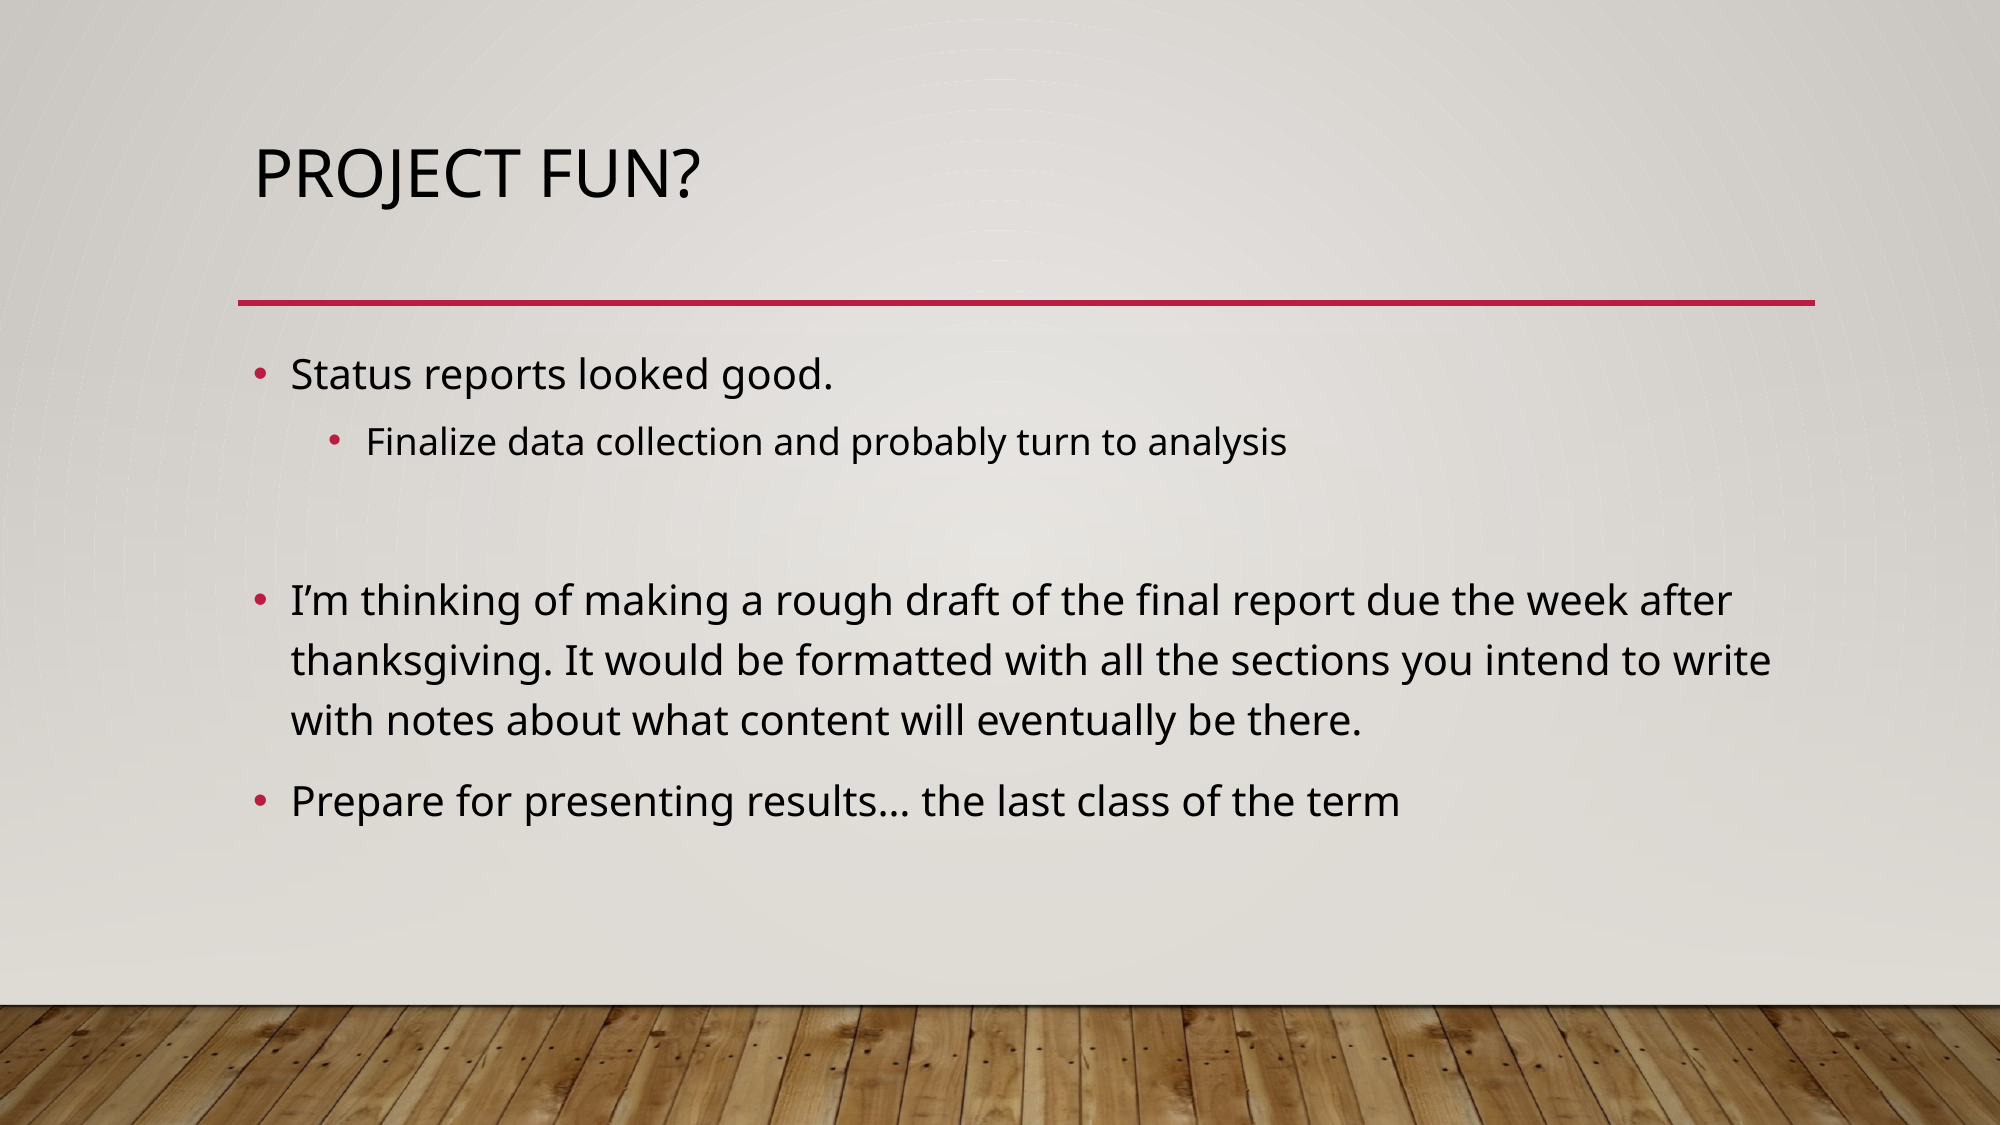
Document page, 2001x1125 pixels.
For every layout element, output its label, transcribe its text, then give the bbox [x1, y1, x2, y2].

picture [0, 1005, 2000, 1125]
list Status reports looked good. Finalize data collection and probably turn to analysis I’m thinking of making a rough draft of the final report due the week after thanksgiving. It would be formatted with all the sections you intend to write with notes about what content will eventually be there. Prepare for presenting results… the last class of the term [238, 330, 1814, 897]
title Project fun? [238, 131, 1814, 305]
